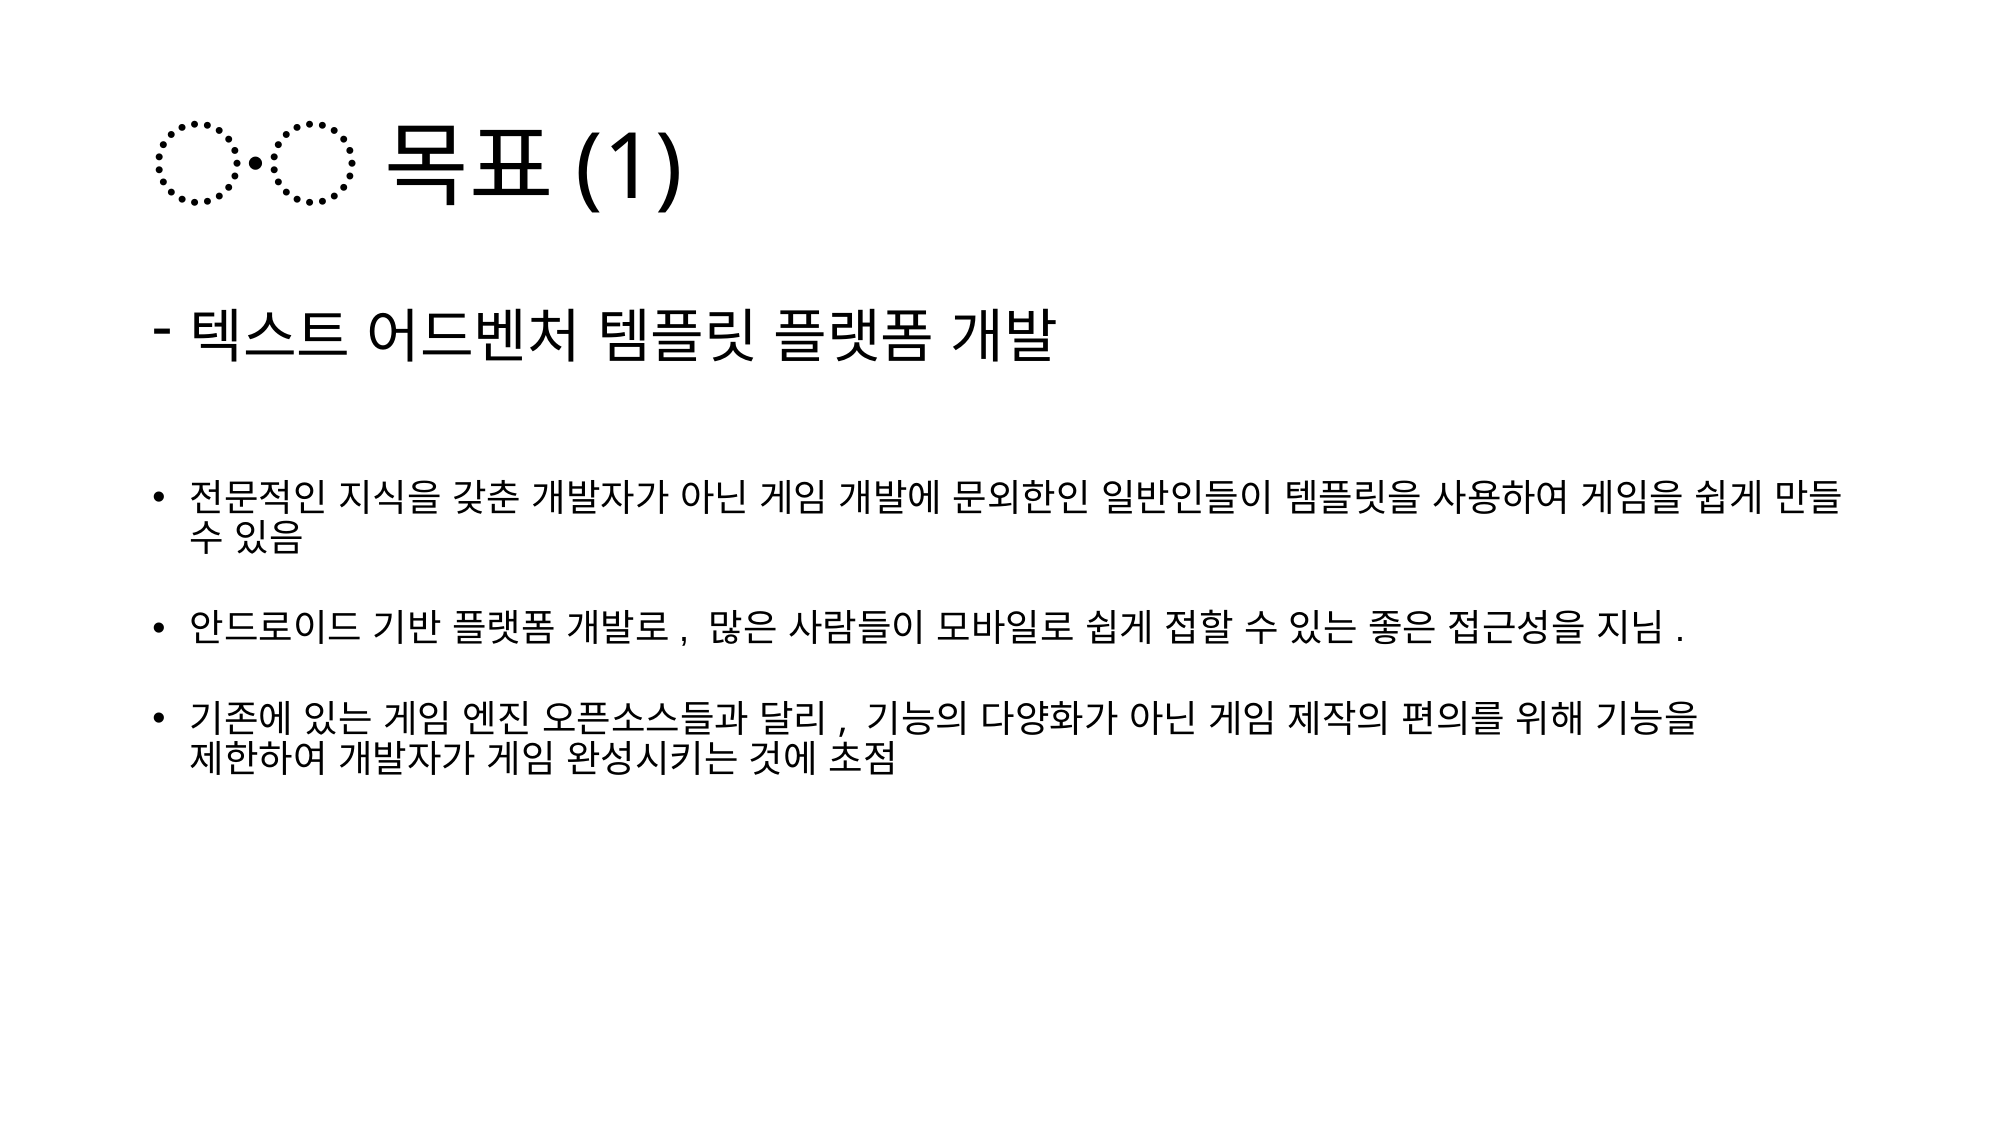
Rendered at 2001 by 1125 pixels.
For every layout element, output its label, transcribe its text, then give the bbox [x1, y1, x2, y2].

list 텍스트 어드벤처 템플릿 플랫폼 개발 전문적인 지식을 갖춘 개발자가 아닌 게임 개발에 문외한인 일반인들이 템플릿을 사용하여 게임을 쉽게 만들 수 있음 안드로이드 기반 플랫폼 개발로, 많은 사람들이 모바일로 쉽게 접할 수 있는 좋은 접근성을 지님. 기존에 있는 게임 엔진 오픈소스들과 달리, 기능의 다양화가 아닌 게임 제작의 편의를 위해 기능을 제한하여 개발자가 게임 완성시키는 것에 초점 [137, 299, 1863, 1014]
title 〮 목표(1) [137, 59, 1863, 278]
